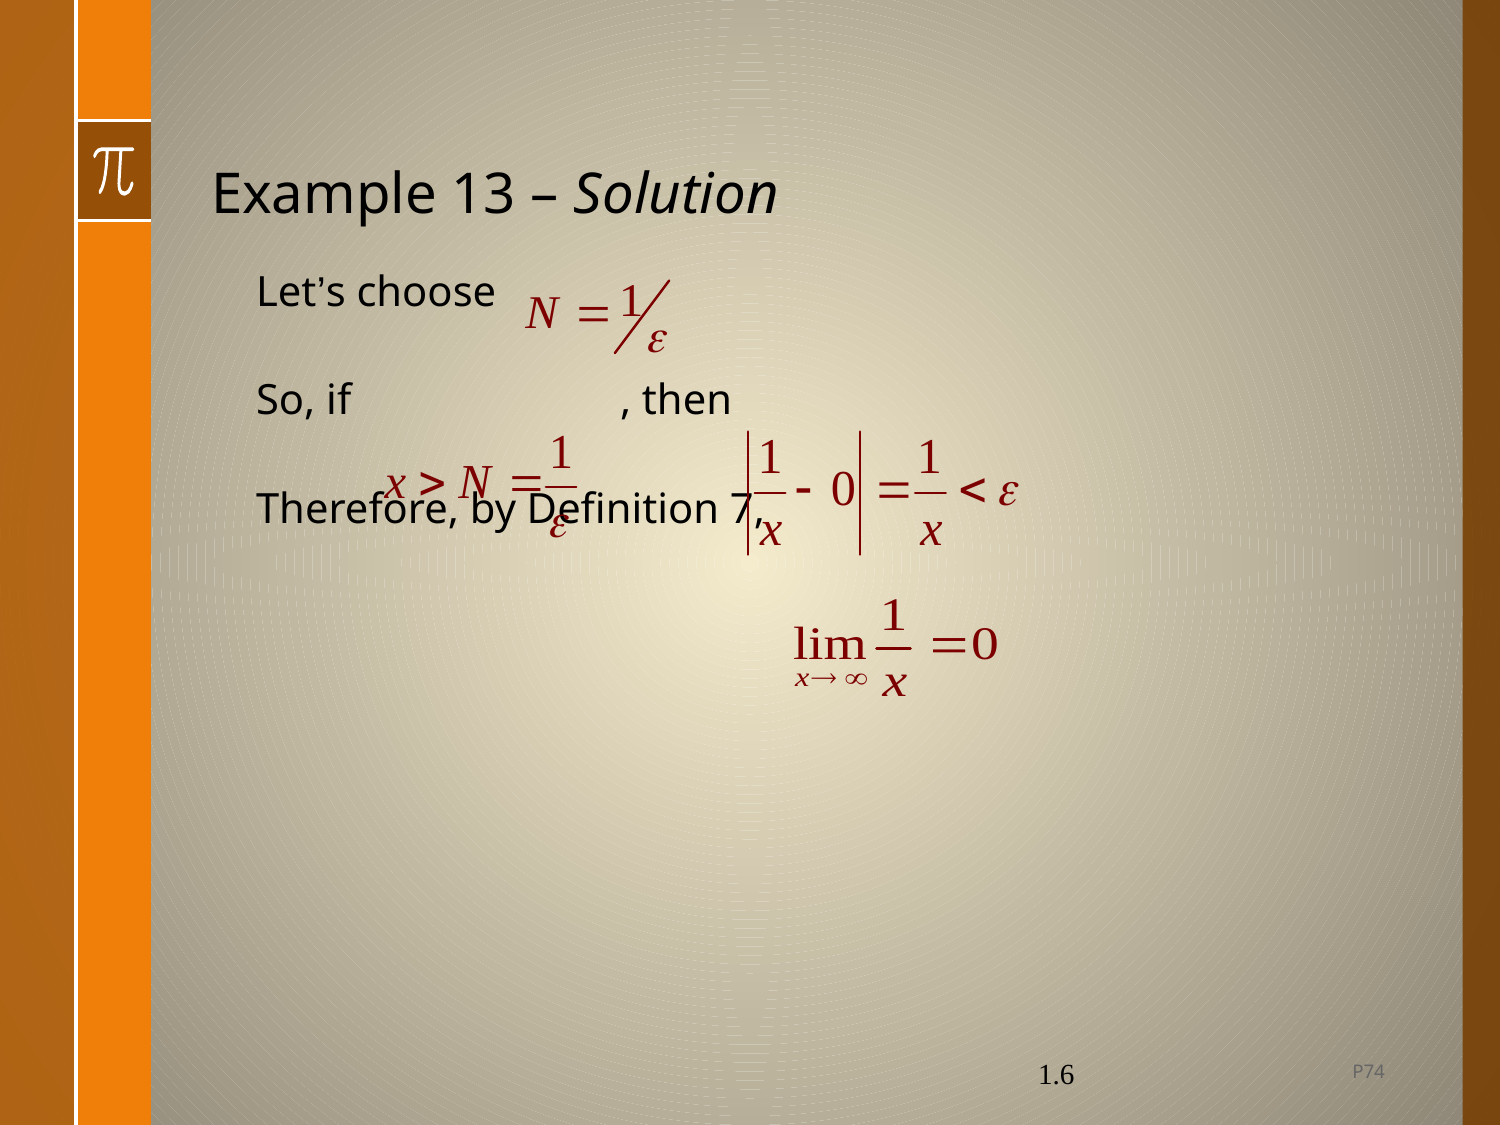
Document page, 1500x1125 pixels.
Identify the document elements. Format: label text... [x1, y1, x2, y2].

list Let’s choose So, if , then Therefore, by Definition 7, [196, 262, 1400, 1013]
footer 1.6 [811, 1042, 1301, 1103]
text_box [738, 421, 1032, 565]
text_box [374, 421, 586, 548]
title Example 13 – Solution [196, 29, 1400, 233]
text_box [785, 585, 1008, 707]
slide_number P74 [1325, 1042, 1400, 1103]
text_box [515, 269, 680, 364]
